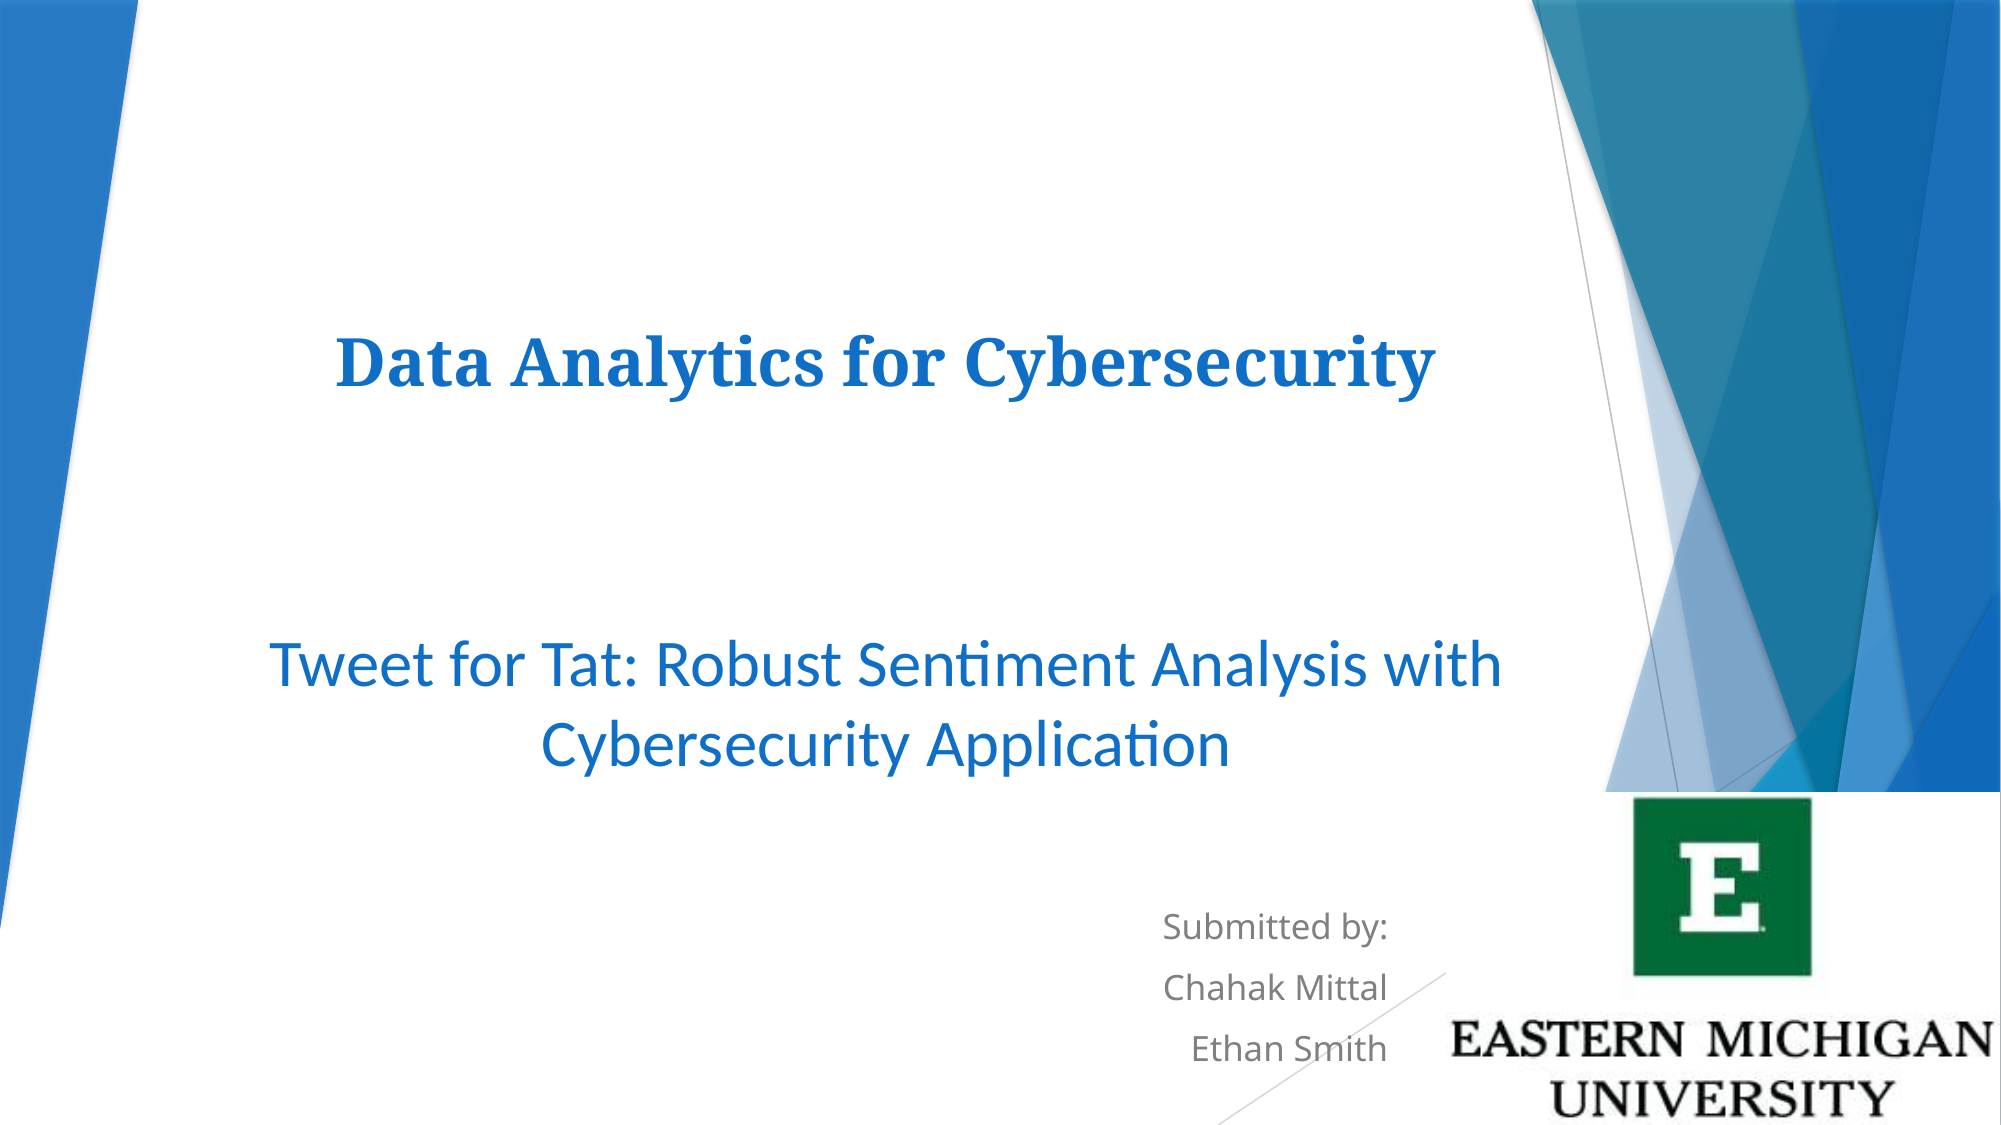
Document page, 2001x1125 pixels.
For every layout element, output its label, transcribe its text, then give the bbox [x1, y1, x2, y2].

picture [1446, 791, 2000, 1125]
title Data Analytics for Cybersecurity Tweet for Tat: Robust Sentiment Analysis with Cybersecurity Application [249, 562, 1524, 833]
subtitle Submitted by: Chahak Mittal Ethan Smith [129, 897, 1404, 1077]
